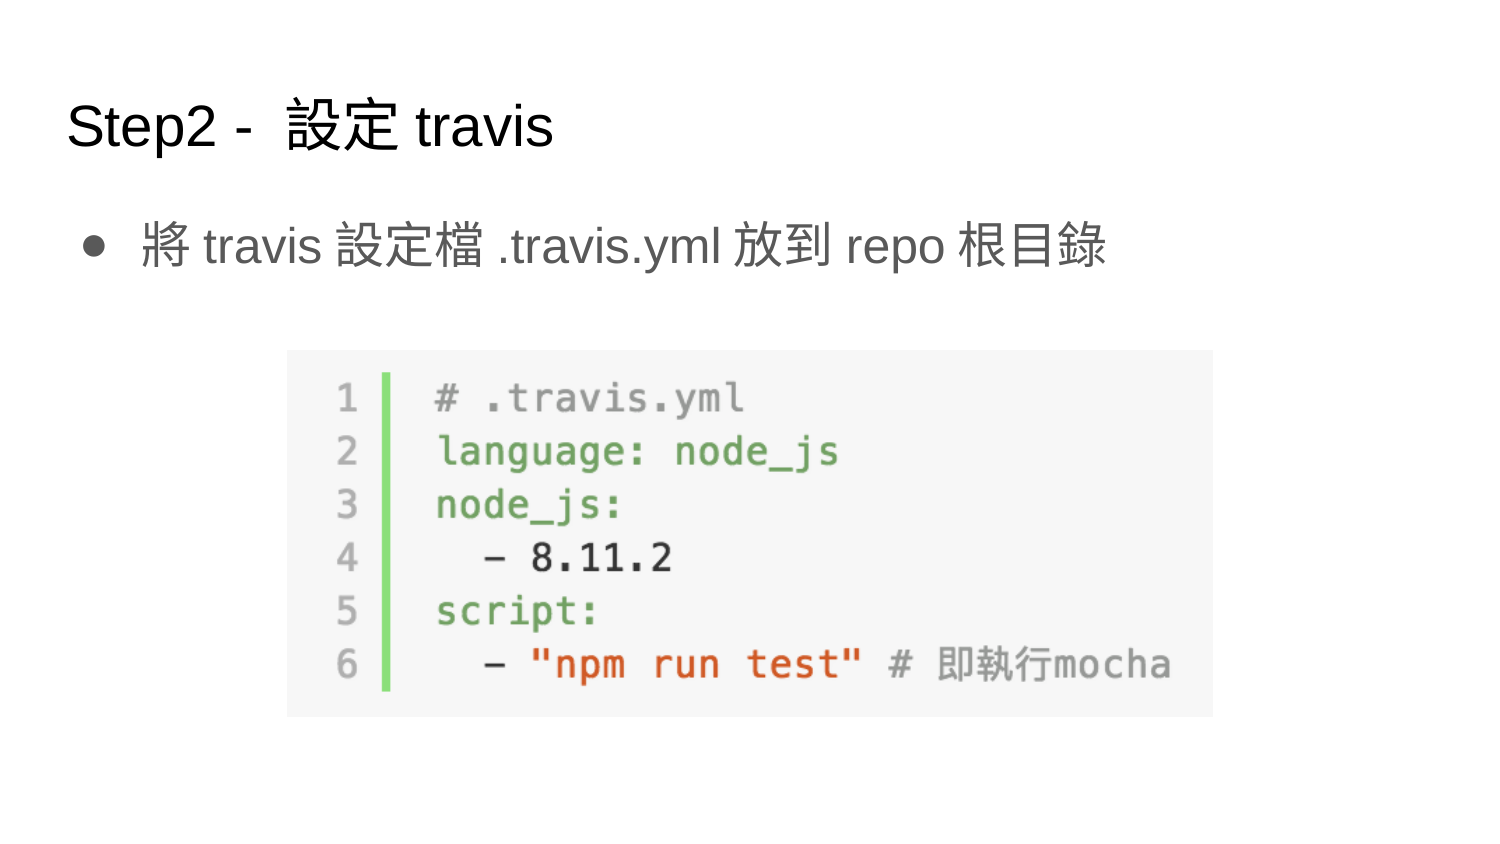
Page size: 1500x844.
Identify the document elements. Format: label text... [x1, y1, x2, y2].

list 將travis設定檔.travis.yml放到repo根目錄 [51, 189, 1449, 750]
picture [287, 350, 1213, 717]
title Step2 - 設定travis [51, 72, 1449, 167]
